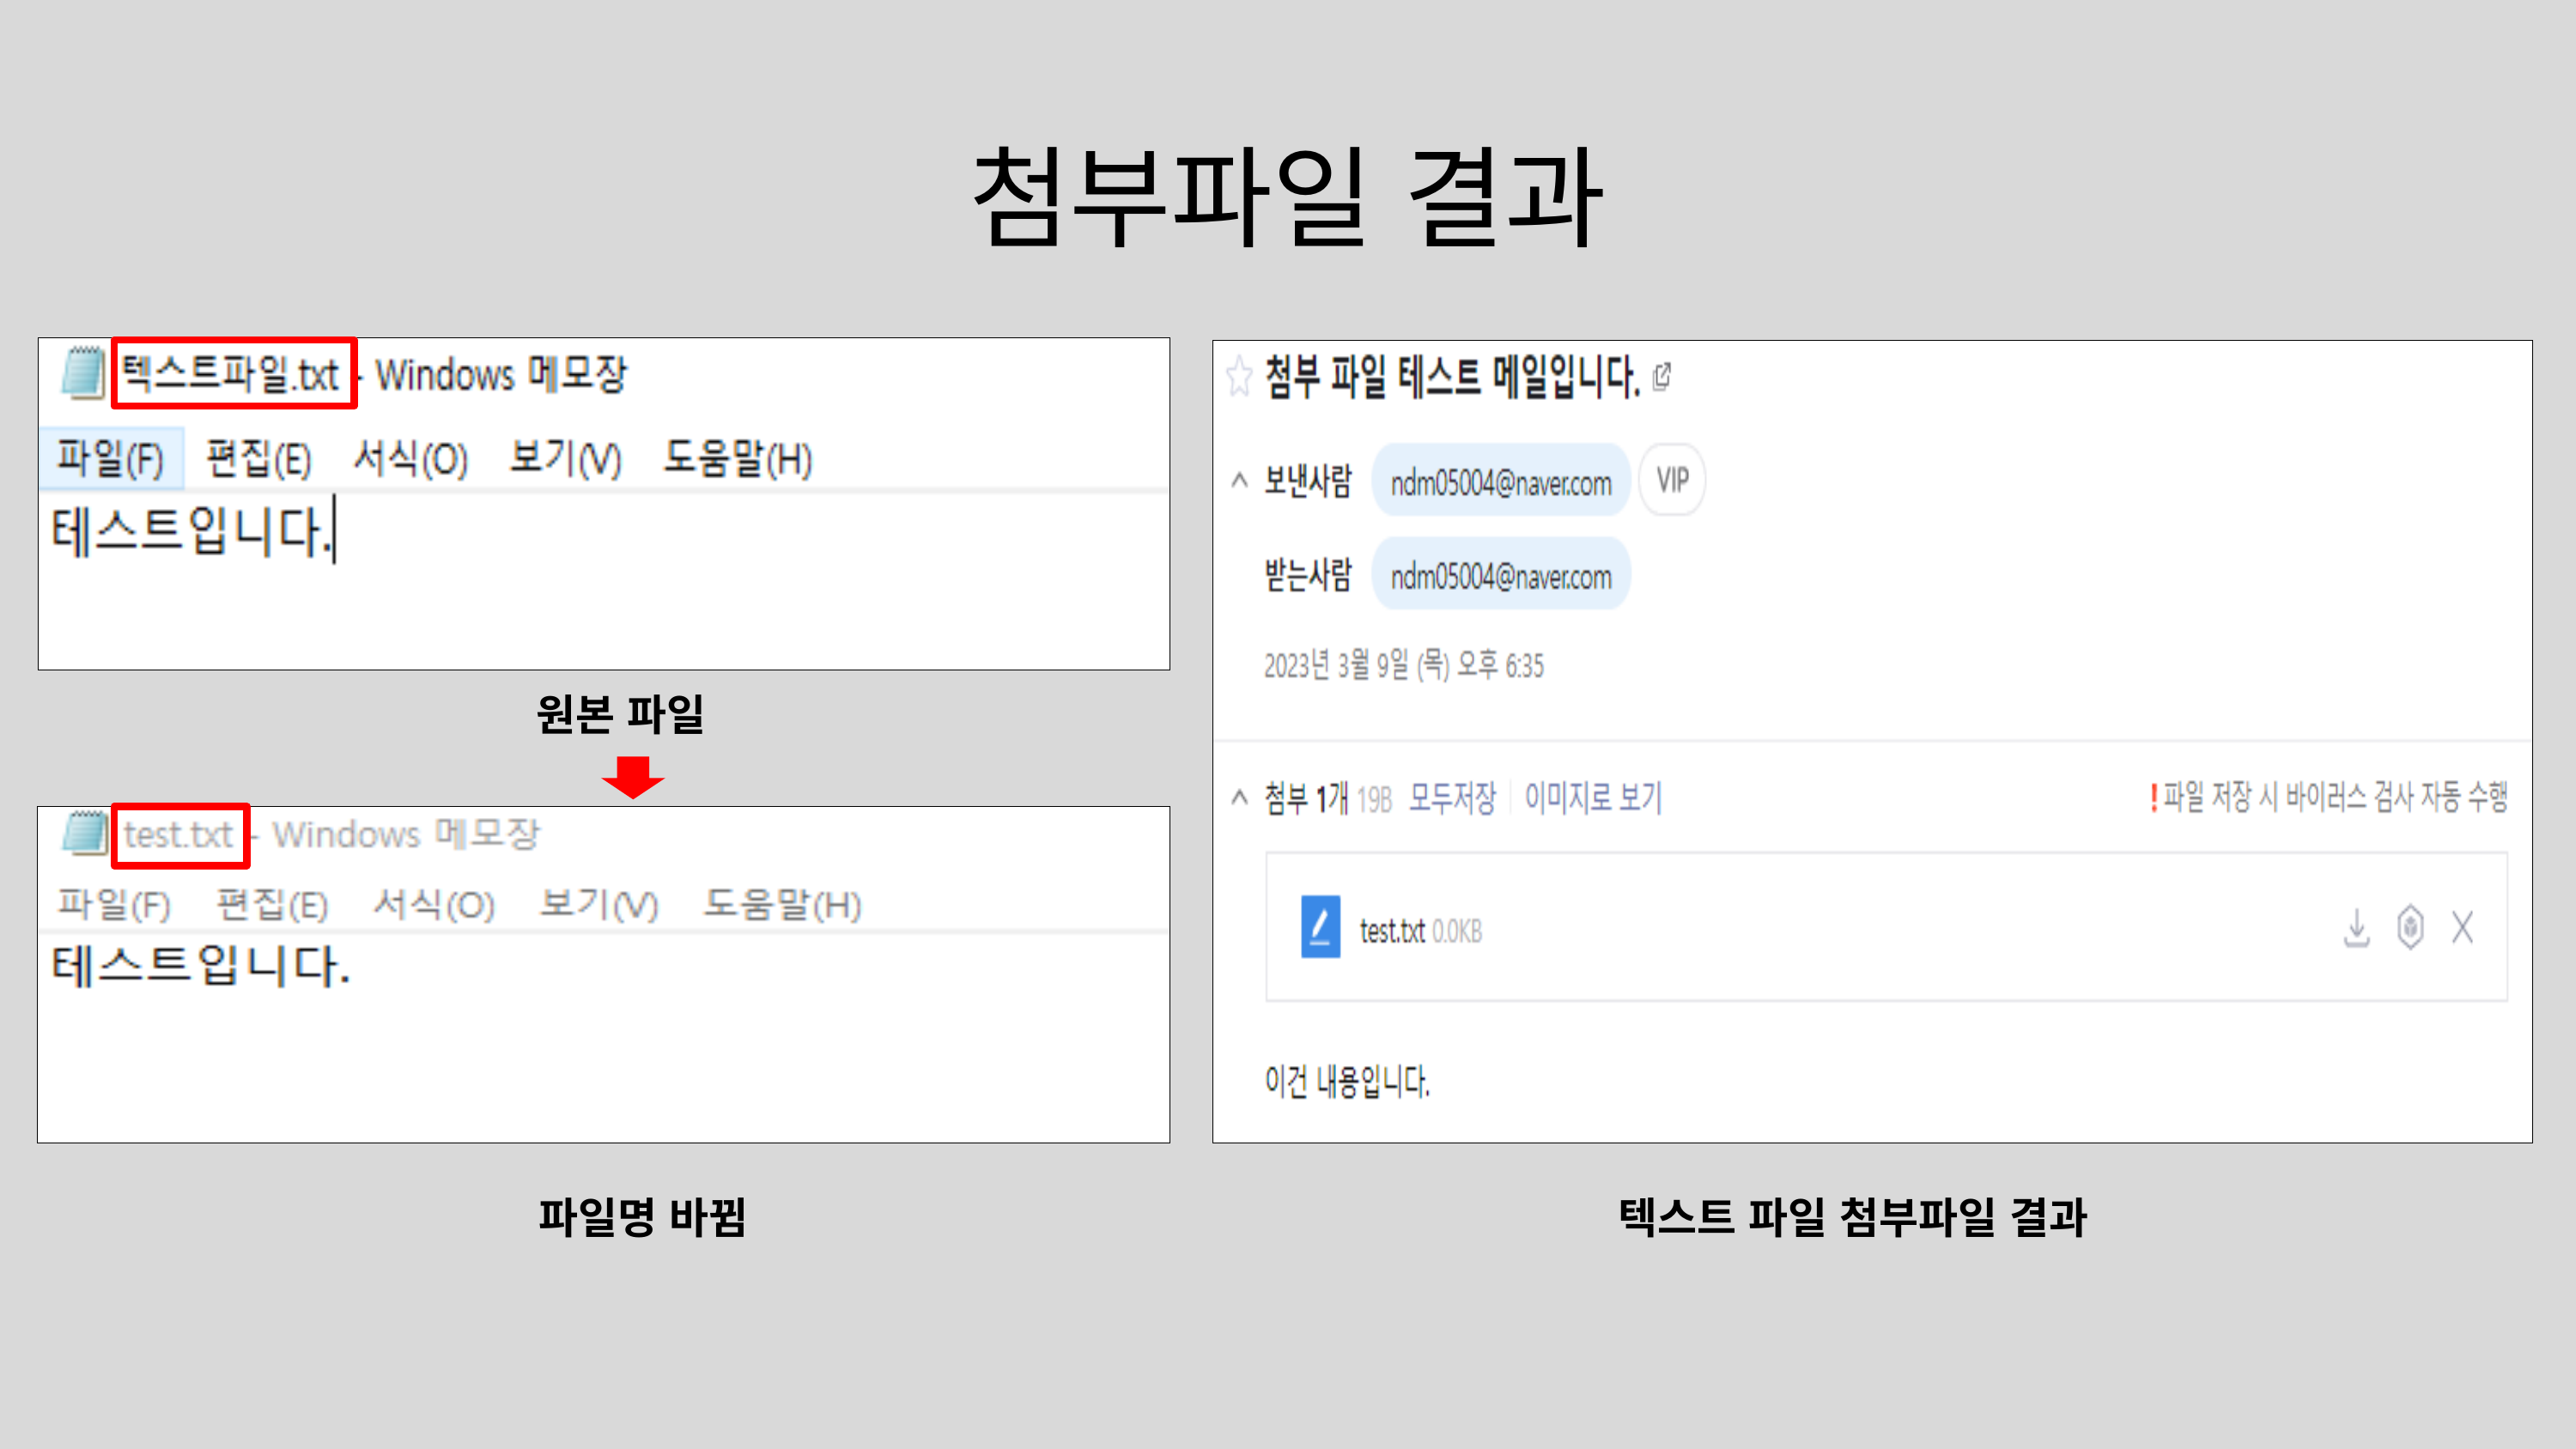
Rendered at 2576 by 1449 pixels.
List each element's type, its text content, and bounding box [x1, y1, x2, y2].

text_box 파일명 바뀜 [526, 1185, 762, 1250]
picture [37, 806, 1170, 1143]
picture [38, 337, 1171, 670]
text_box 텍스트 파일 첨부파일 결과 [1605, 1185, 2222, 1250]
text_box [598, 755, 667, 802]
picture [1212, 339, 2534, 1143]
text_box 첨부파일 결과 [794, 123, 1782, 262]
text_box 원본 파일 [524, 681, 773, 746]
